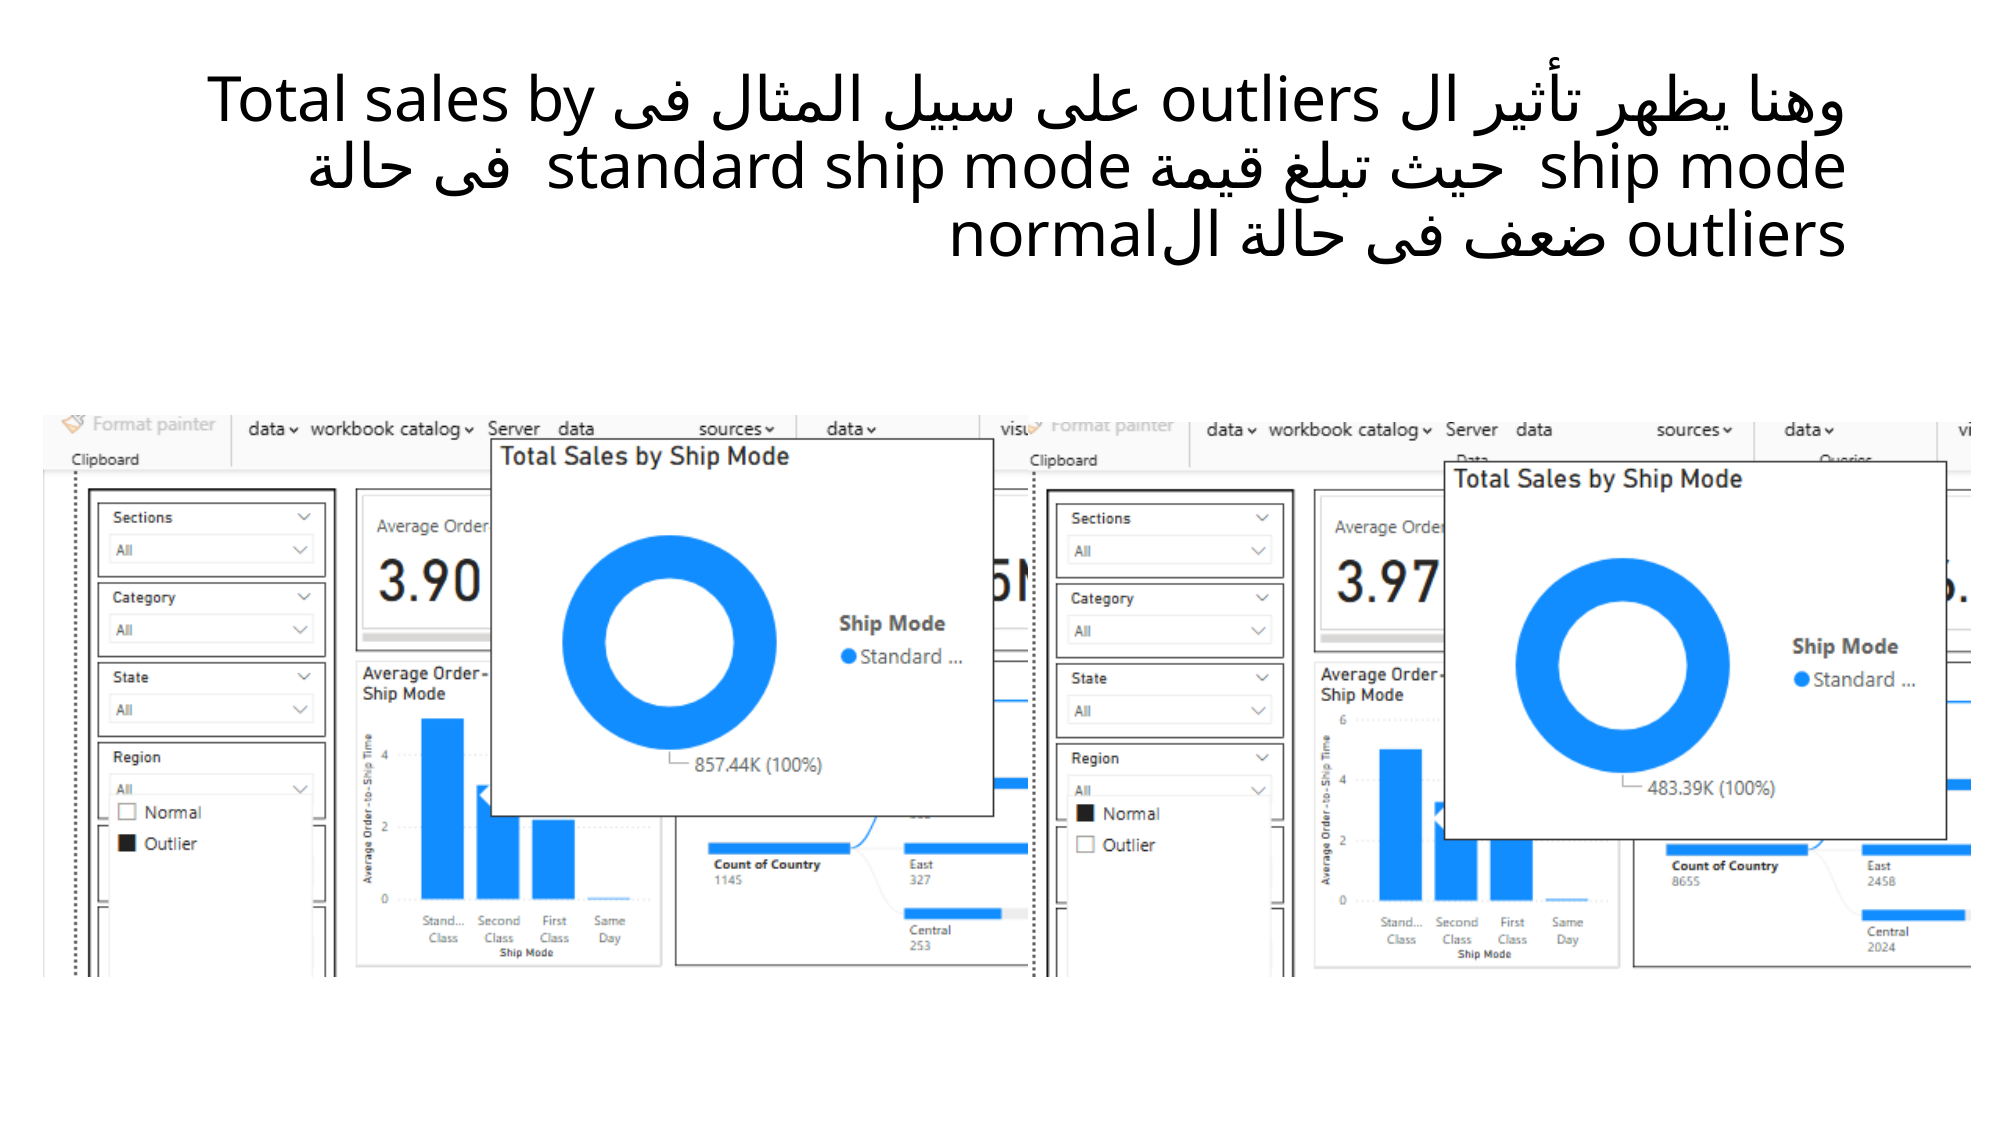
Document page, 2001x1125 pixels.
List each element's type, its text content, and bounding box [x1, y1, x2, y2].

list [43, 415, 1029, 977]
title وهنا يظهر تأثير ال outliers على سبيل المثال فى Total sales by ship mode حيث تبلغ قيمة standard ship mode فى حالة outliers ضعف فى حالة الnormal [137, 59, 1863, 278]
picture [1028, 422, 1971, 977]
